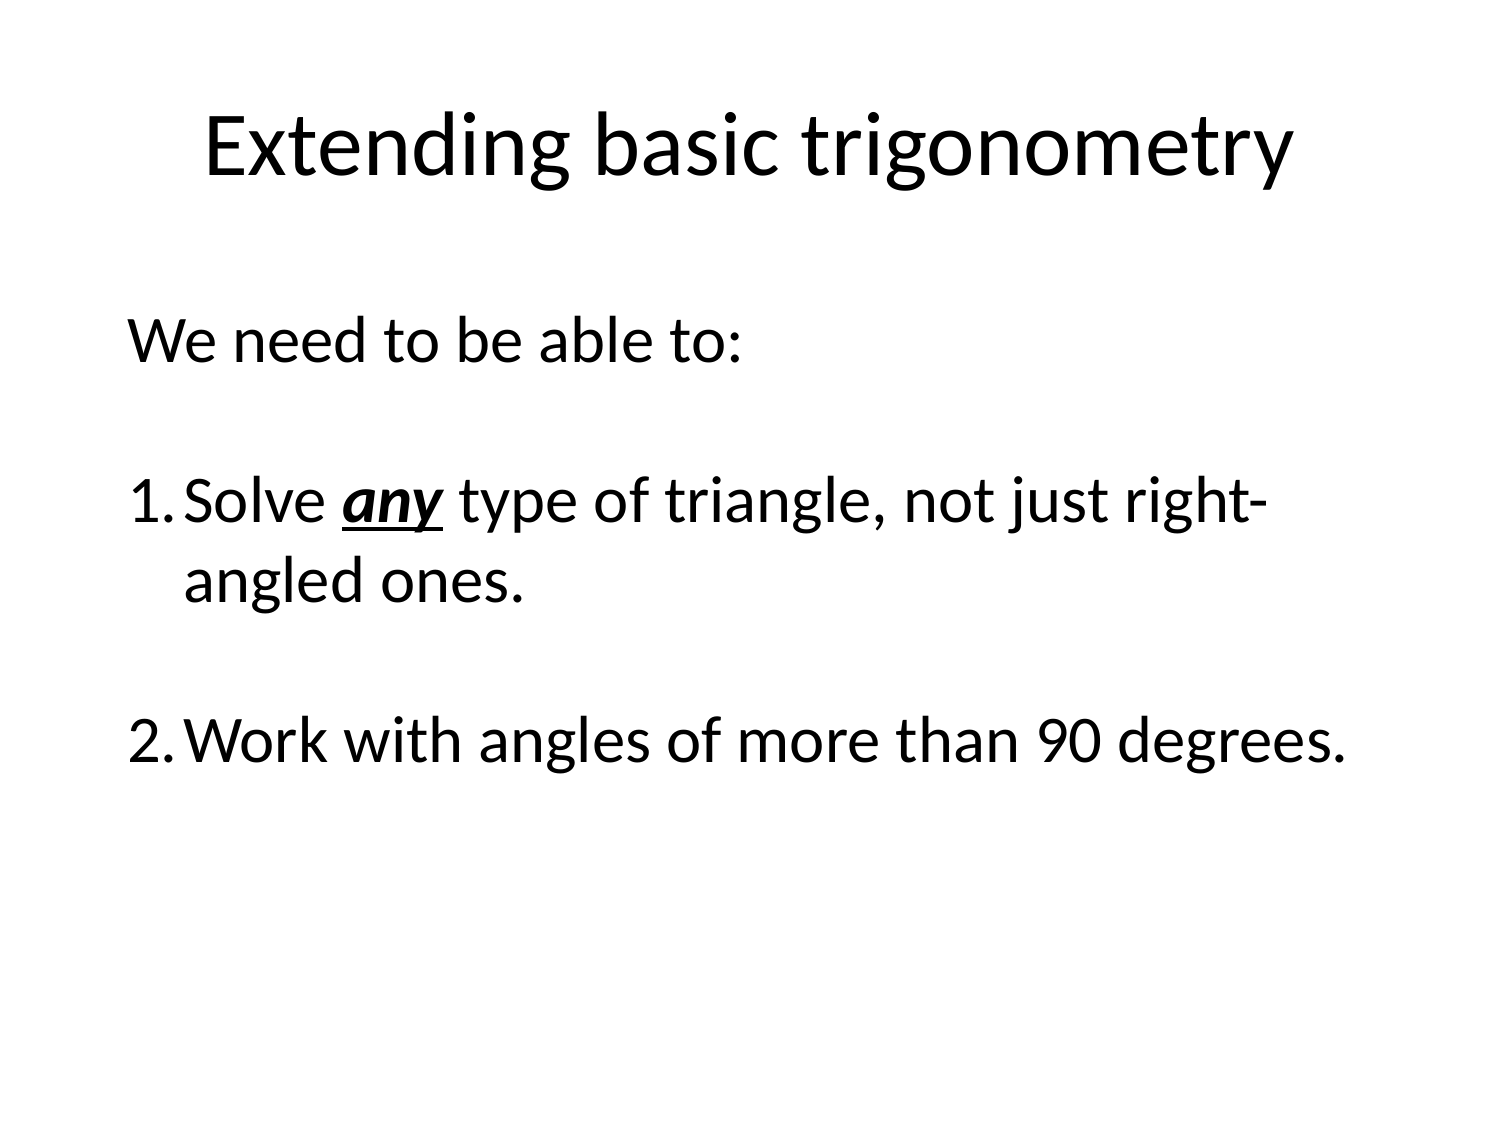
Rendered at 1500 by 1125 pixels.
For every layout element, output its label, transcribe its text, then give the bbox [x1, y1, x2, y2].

text_box Extending basic trigonometry [75, 45, 1425, 233]
text_box We need to be able to: Solve any type of triangle, not just right-angled ones. Work with angles of more than 90 degrees. [112, 243, 1400, 783]
